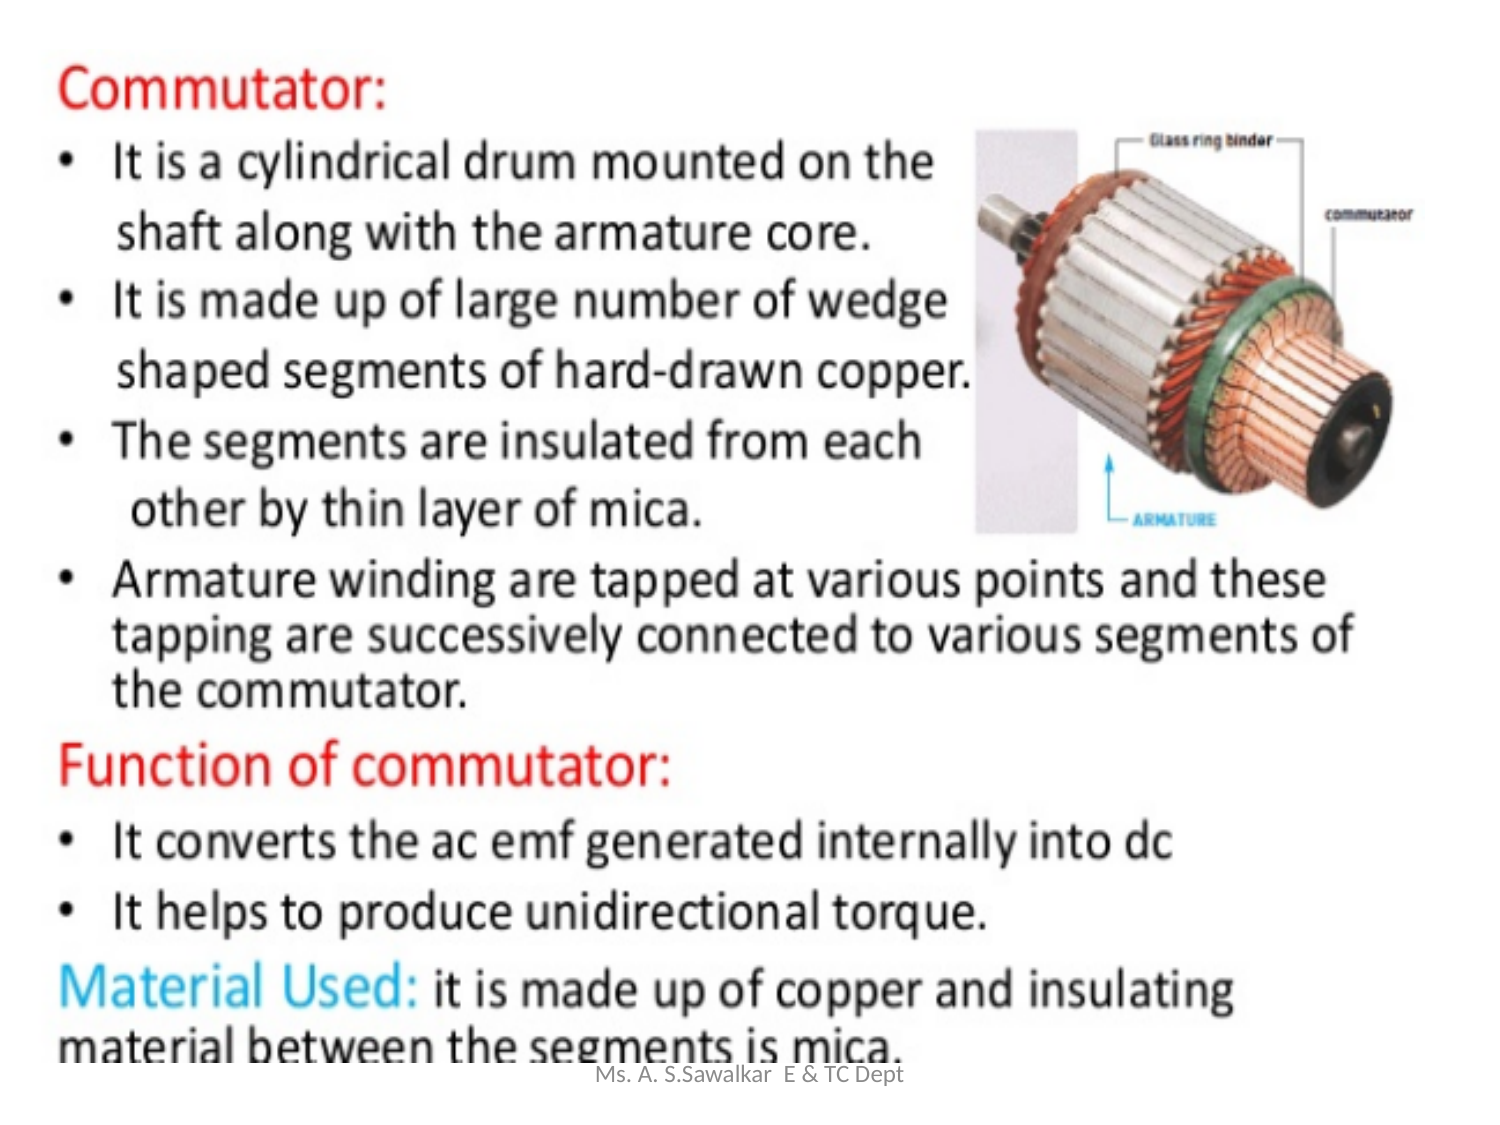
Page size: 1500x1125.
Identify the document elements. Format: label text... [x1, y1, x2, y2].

footer Ms. A. S.Sawalkar E & TC Dept [512, 1071, 988, 1103]
picture [24, 49, 1426, 1063]
